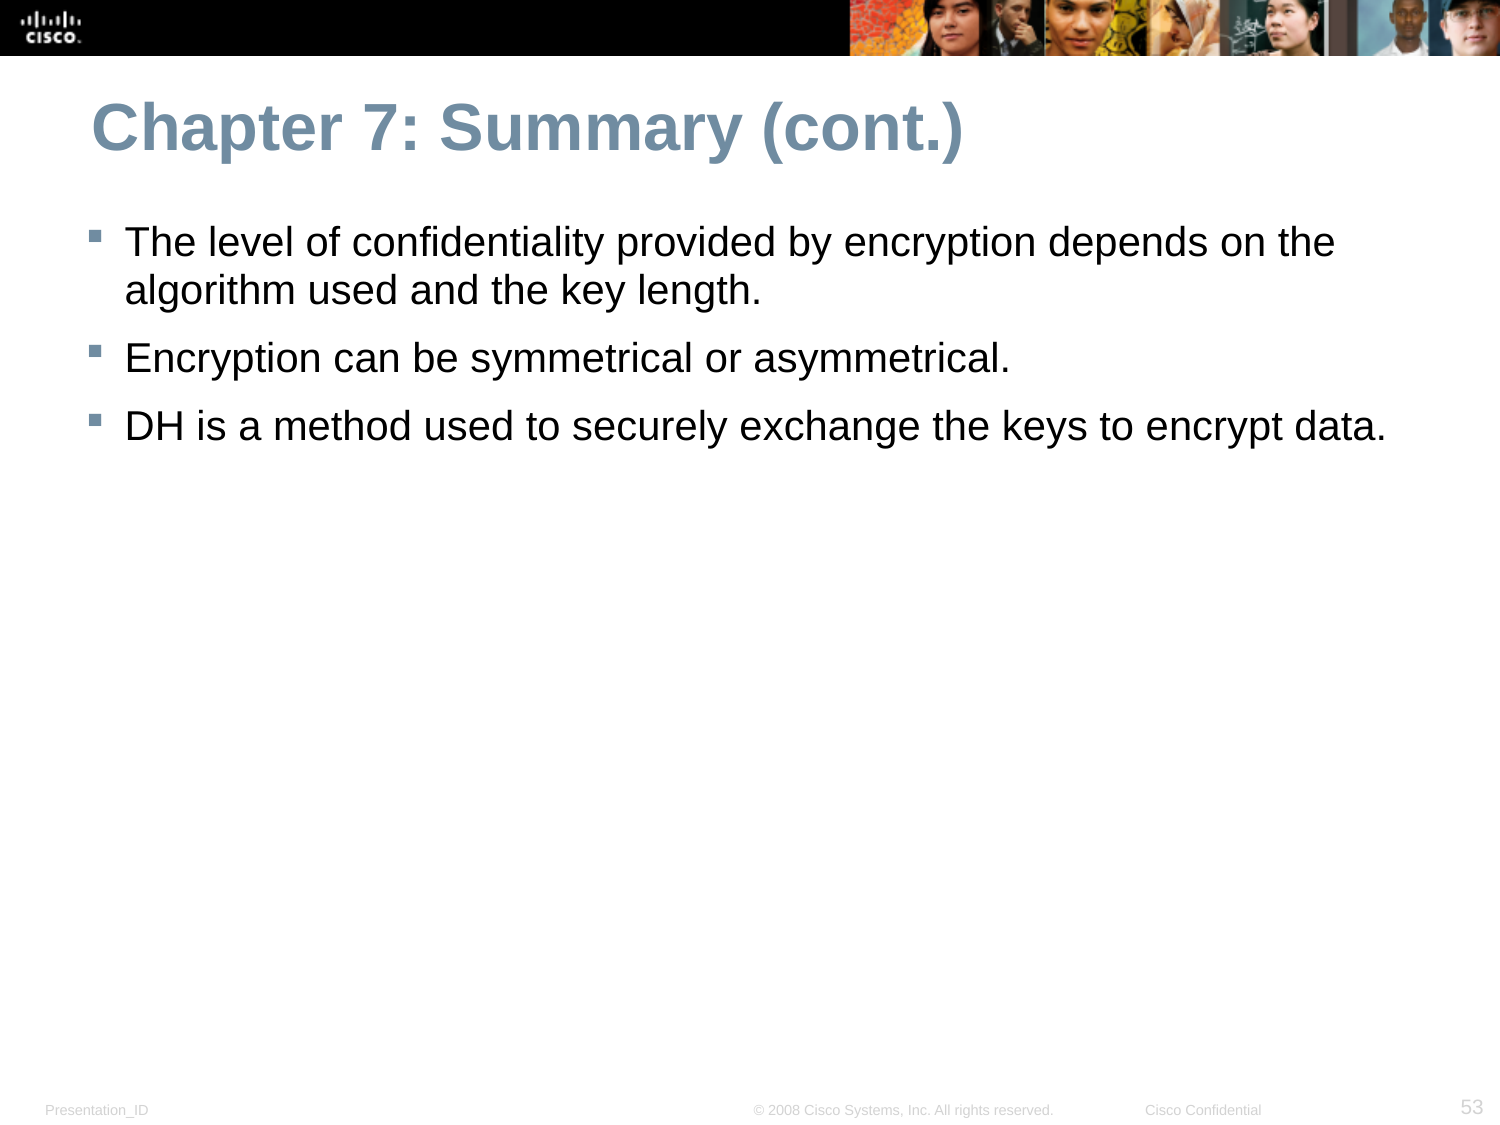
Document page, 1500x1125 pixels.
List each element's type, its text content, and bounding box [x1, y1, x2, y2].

list The level of confidentiality provided by encryption depends on the algorithm used and the key length. Encryption can be symmetrical or asymmetrical. DH is a method used to securely exchange the keys to encrypt data. [71, 211, 1453, 970]
title Chapter 7: Summary (cont.) [78, 67, 1415, 172]
picture [0, 0, 1500, 56]
